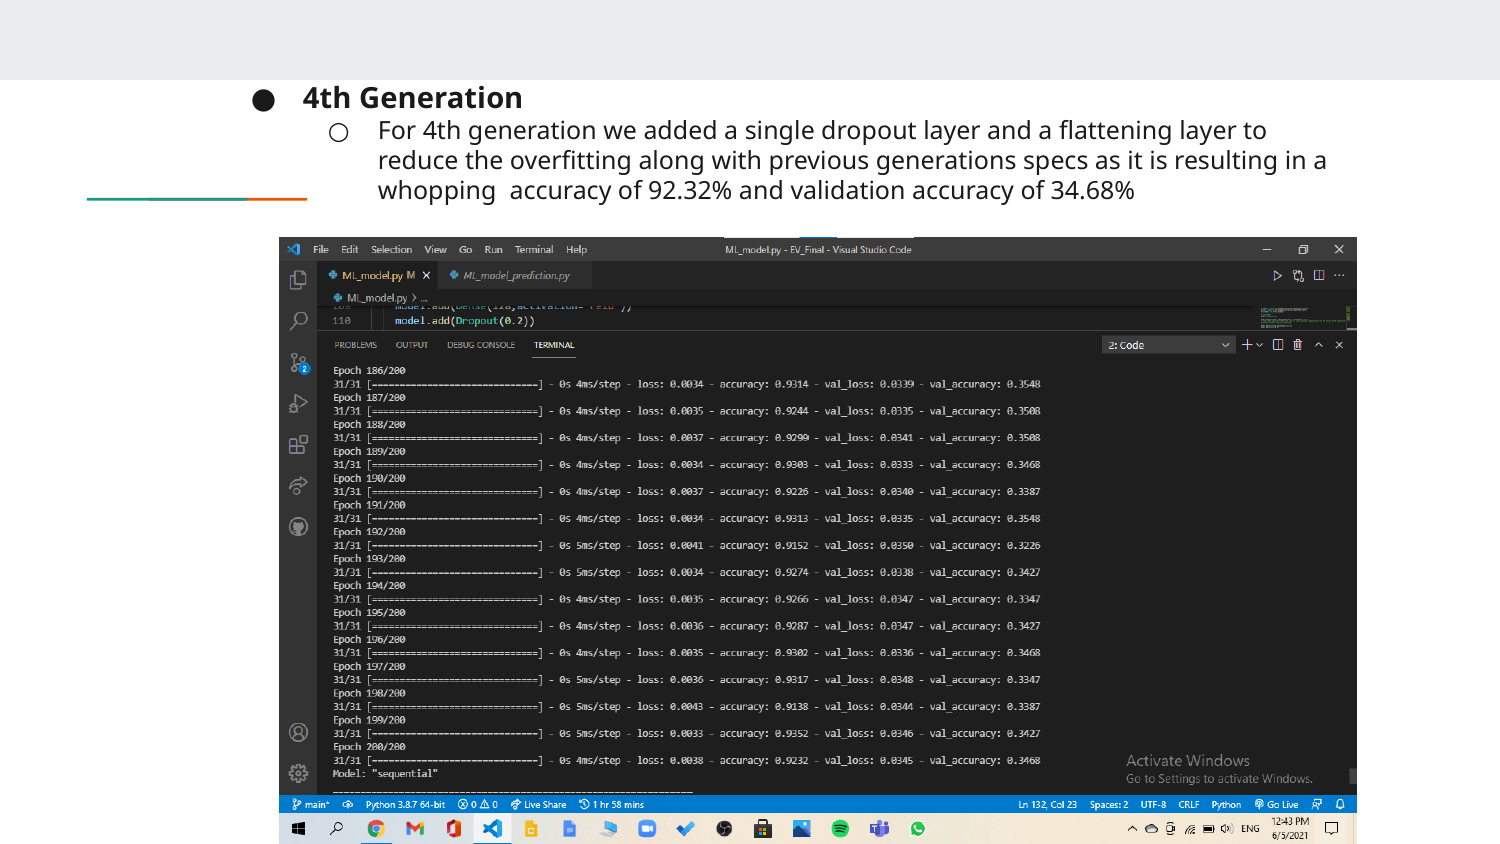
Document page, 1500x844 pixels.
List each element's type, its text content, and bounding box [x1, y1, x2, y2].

picture [278, 237, 1357, 844]
title 4th Generation For 4th generation we added a single dropout layer and a flattening layer to reduce the overfitting along with previous generations specs as it is resulting in a whopping accuracy of 92.32% and validation accuracy of 34.68% [212, 64, 1368, 291]
